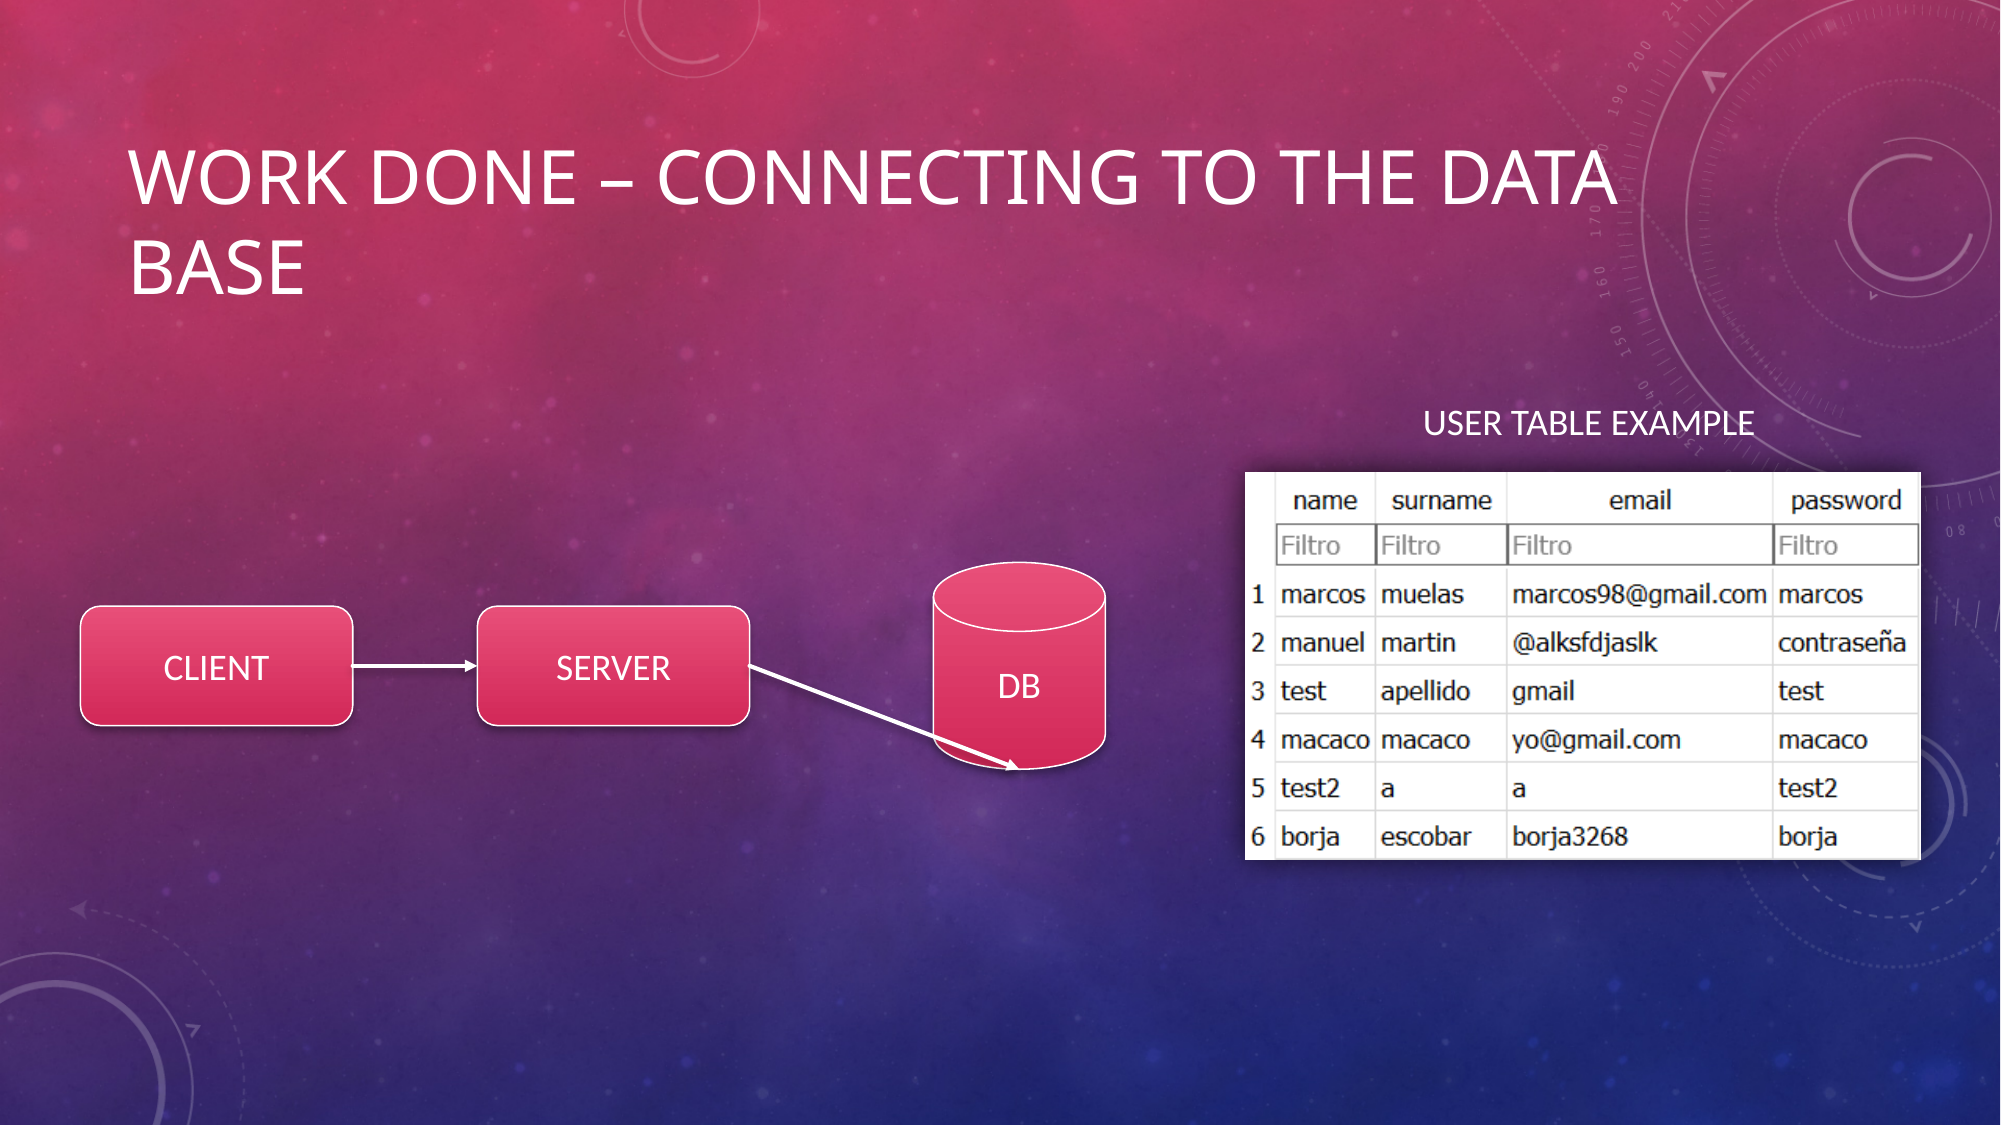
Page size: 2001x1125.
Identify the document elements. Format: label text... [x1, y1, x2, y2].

title WORK DONE – connecting to the data base [112, 99, 1775, 339]
text_box DB [932, 561, 1107, 771]
text_box USER TABLE EXAMPLE [1404, 390, 1775, 450]
picture [0, 0, 2001, 1125]
text_box CLIENT [79, 605, 354, 727]
text_box SERVER [476, 605, 751, 727]
